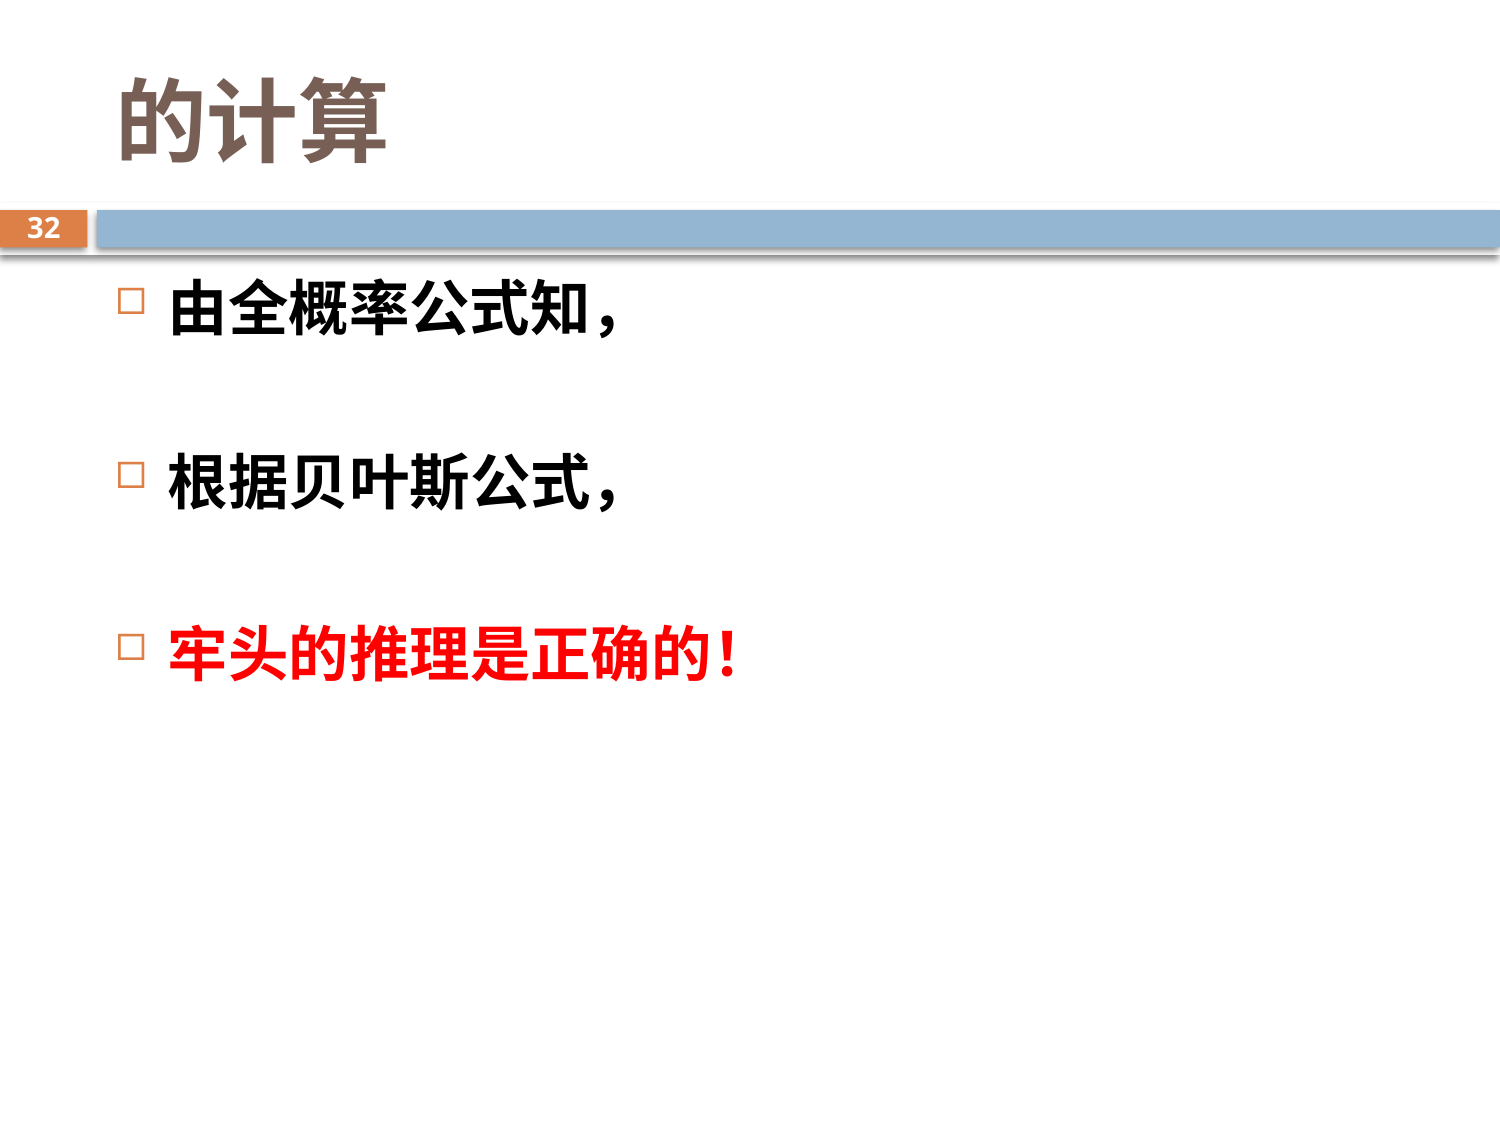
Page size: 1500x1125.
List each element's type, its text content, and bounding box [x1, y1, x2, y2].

slide_number 32 [0, 208, 88, 249]
